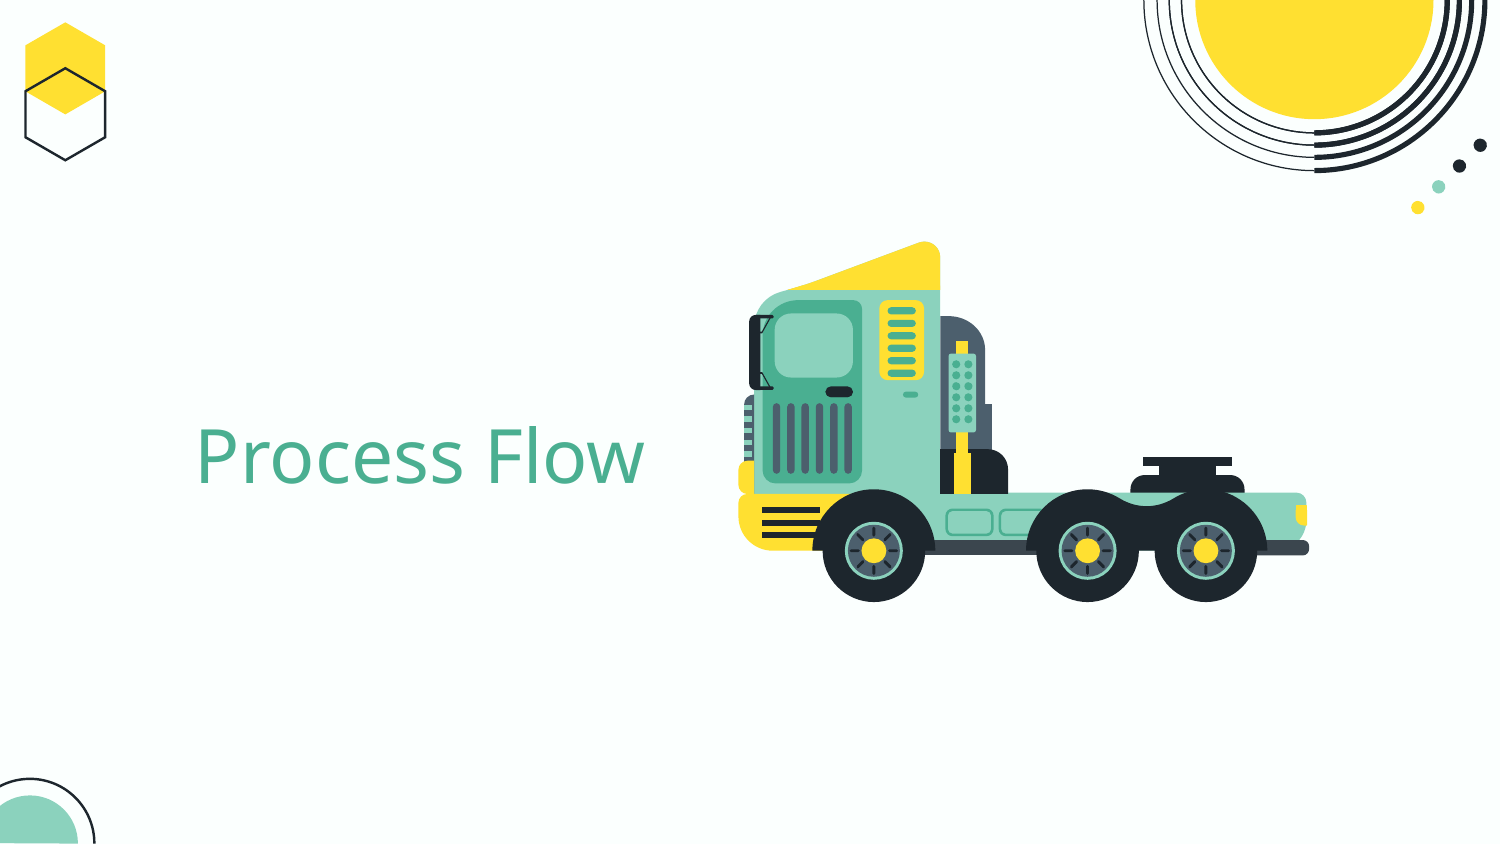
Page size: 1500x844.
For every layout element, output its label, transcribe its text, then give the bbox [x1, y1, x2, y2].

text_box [738, 241, 1310, 603]
title Process Flow [179, 330, 729, 514]
